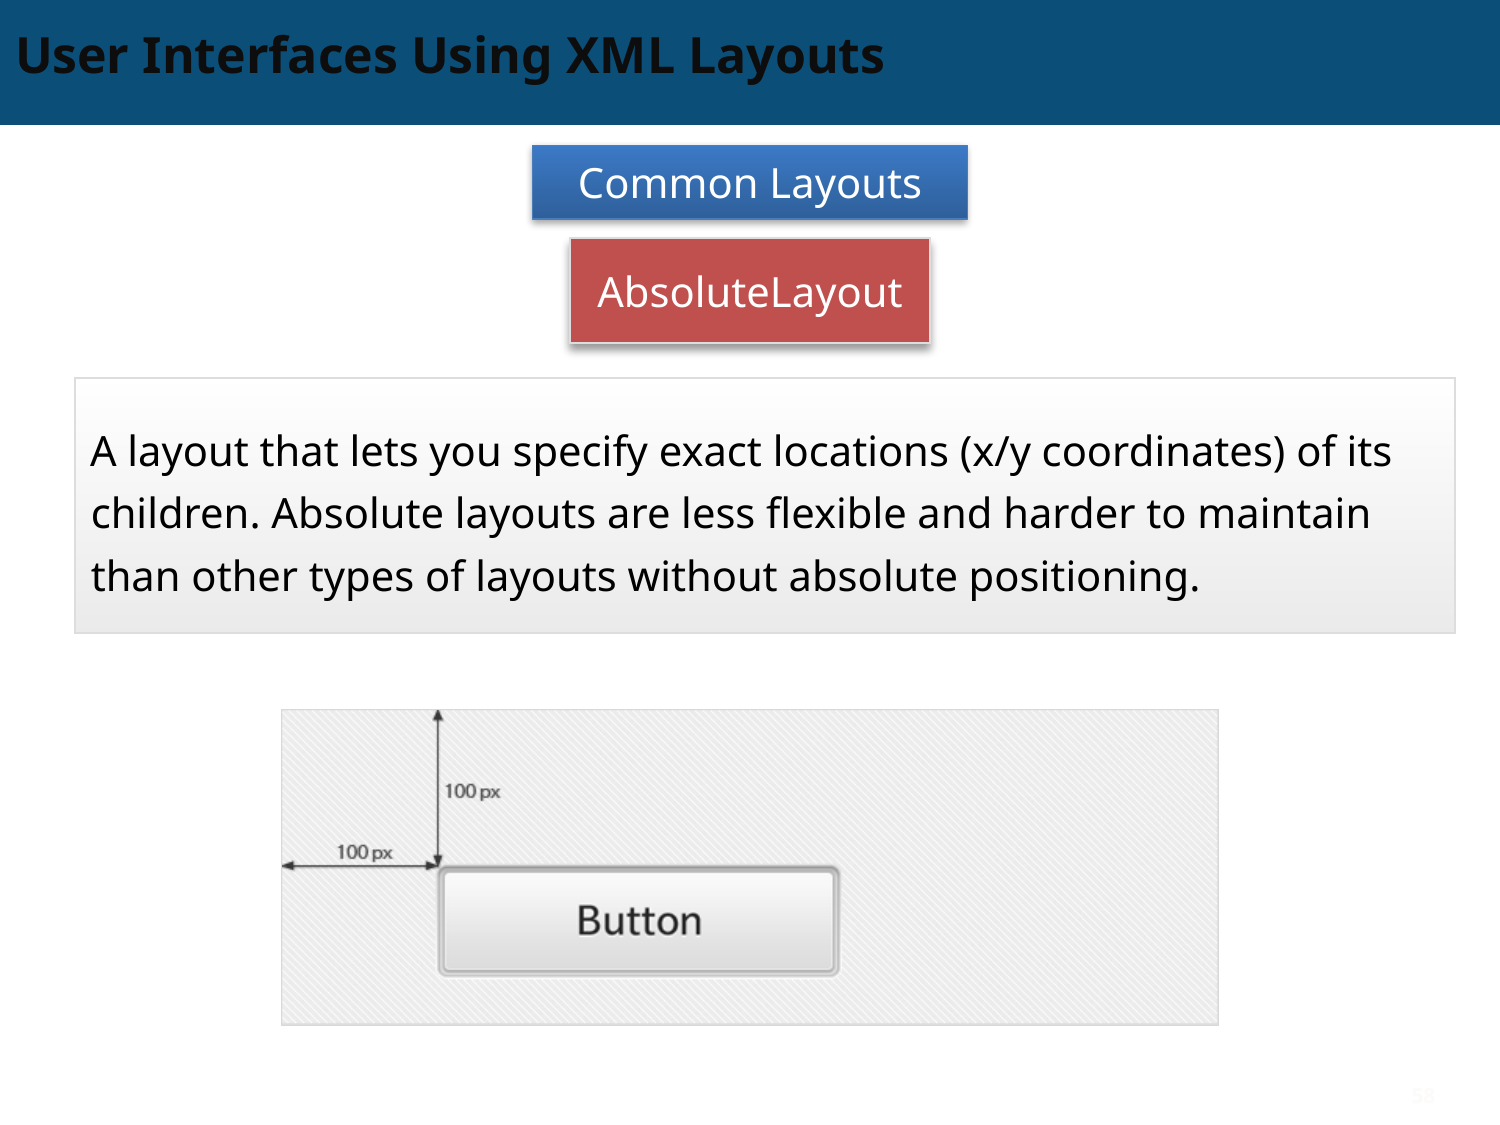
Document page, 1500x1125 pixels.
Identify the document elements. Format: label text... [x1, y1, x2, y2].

title User Interfaces Using XML Layouts [0, 21, 1351, 86]
text_box AbsoluteLayout [569, 238, 930, 344]
text_box Common Layouts [532, 145, 968, 220]
text_box A layout that lets you specify exact locations (x/y coordinates) of its children. Absolute layouts are less flexible and harder to maintain than other types of layouts without absolute positioning. [75, 378, 1456, 634]
picture [281, 709, 1219, 1026]
